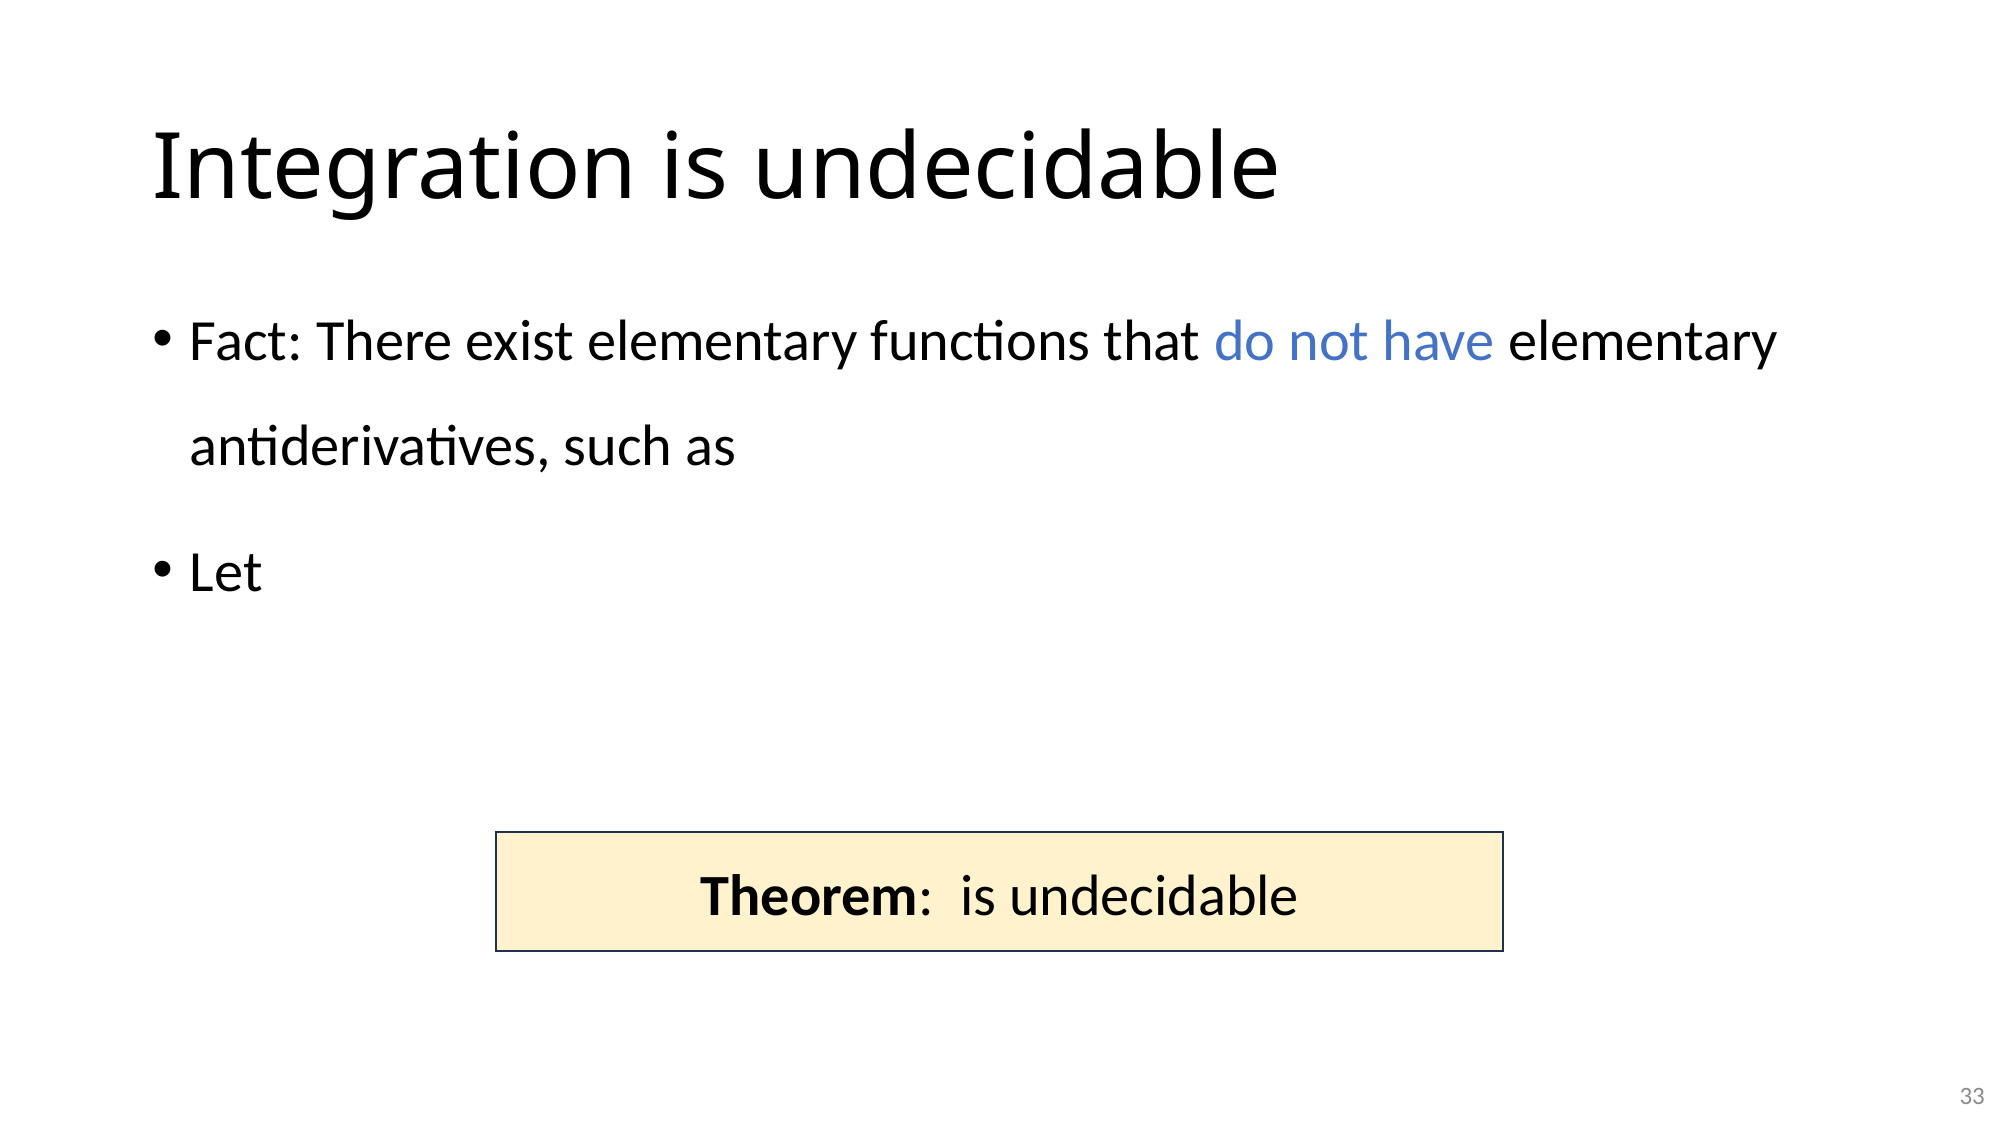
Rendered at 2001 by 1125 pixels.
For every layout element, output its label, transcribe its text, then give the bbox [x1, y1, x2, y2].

slide_number 33 [1550, 1064, 2000, 1125]
title Integration is undecidable [137, 59, 1863, 278]
